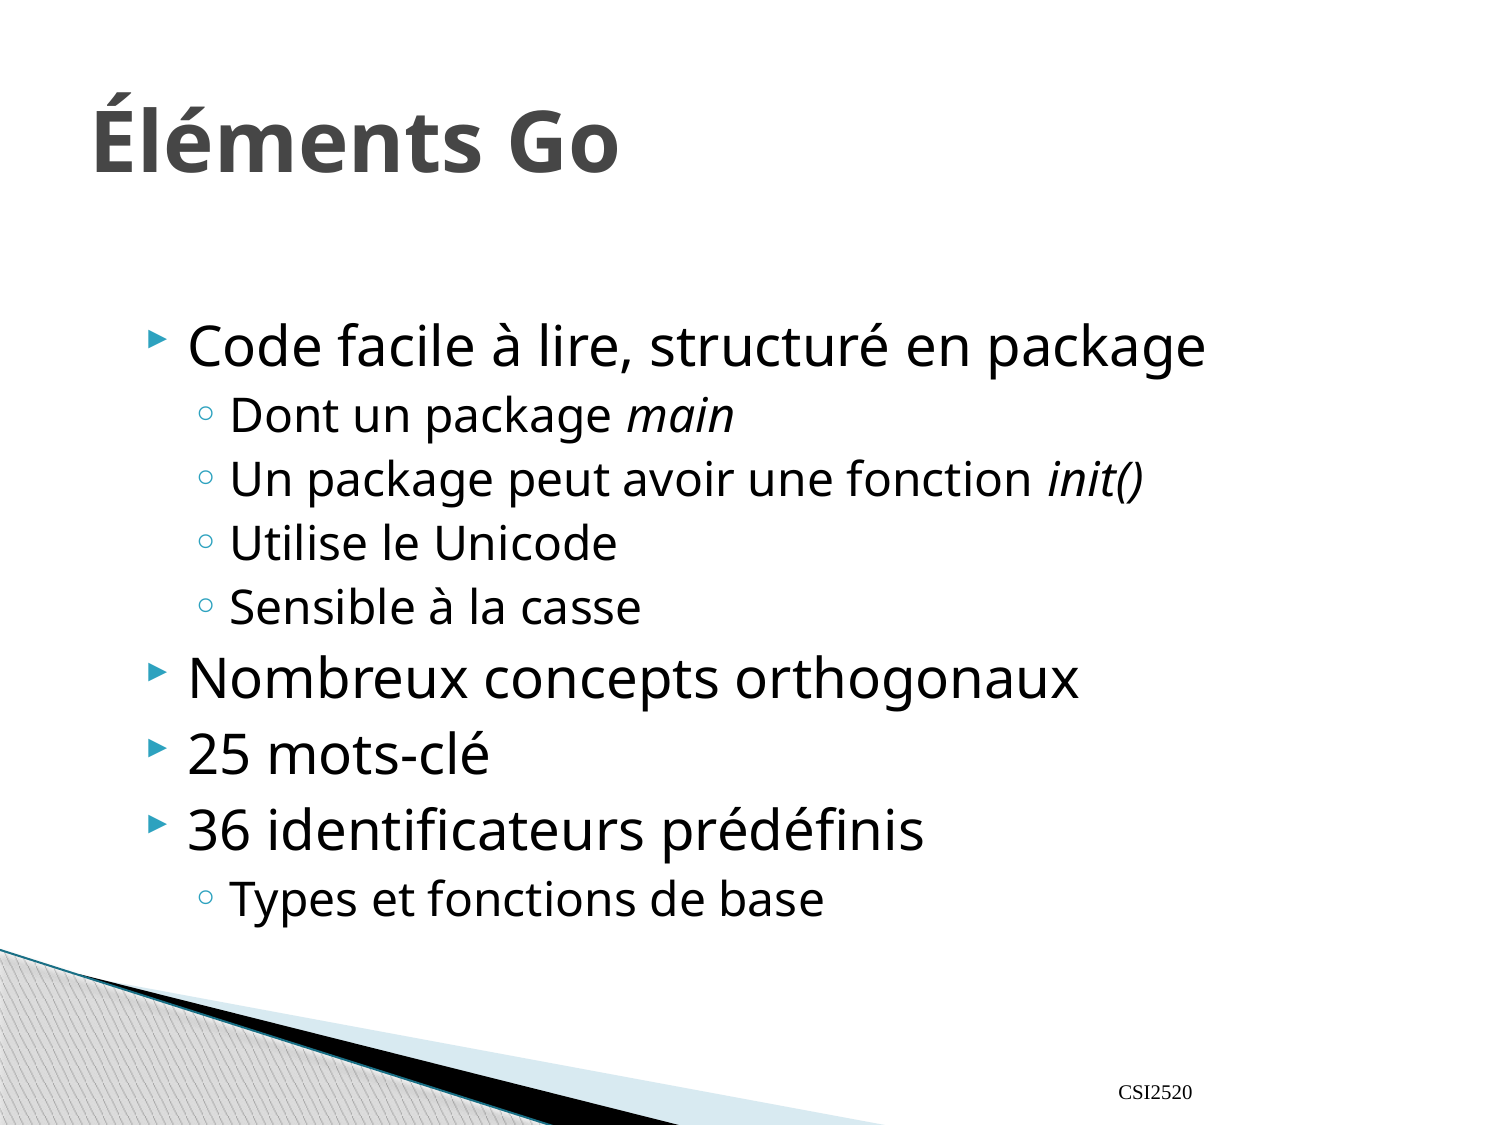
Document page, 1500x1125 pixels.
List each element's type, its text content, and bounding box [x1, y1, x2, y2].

slide_number CSI2520 [1103, 1051, 1419, 1112]
list Code facile à lire, structuré en package Dont un package main Un package peut avoir une fonction init() Utilise le Unicode Sensible à la casse Nombreux concepts orthogonaux 25 mots-clé 36 identificateurs prédéfinis Types et fonctions de base [112, 302, 1388, 953]
title Éléments Go [75, 45, 1425, 233]
